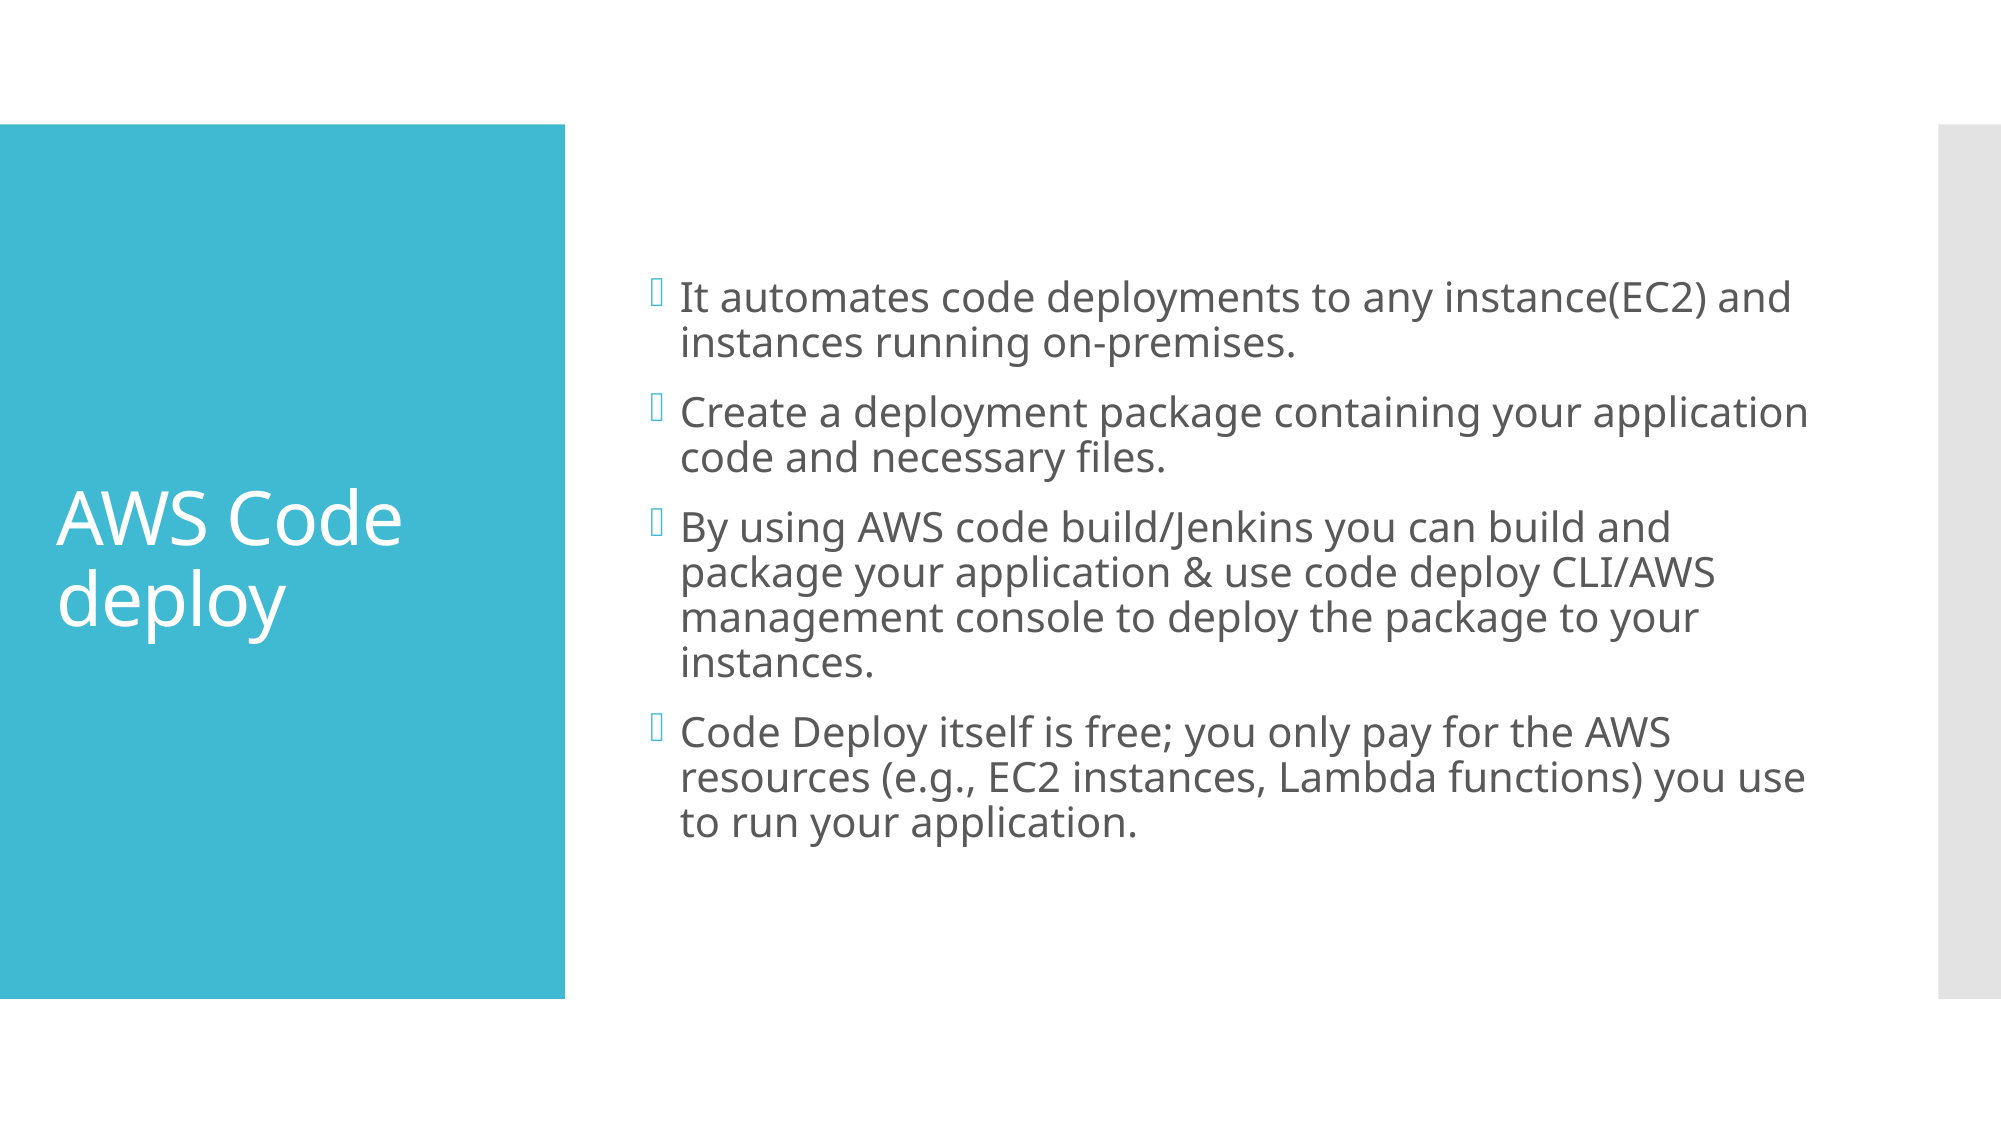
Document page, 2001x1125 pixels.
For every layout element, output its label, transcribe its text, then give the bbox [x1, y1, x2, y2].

list It automates code deployments to any instance(EC2) and instances running on-premises. Create a deployment package containing your application code and necessary files. By using AWS code build/Jenkins you can build and package your application & use code deploy CLI/AWS management console to deploy the package to your instances. Code Deploy itself is free; you only pay for the AWS resources (e.g., EC2 instances, Lambda functions) you use to run your application. [634, 141, 1835, 982]
title AWS Code deploy [41, 184, 525, 940]
